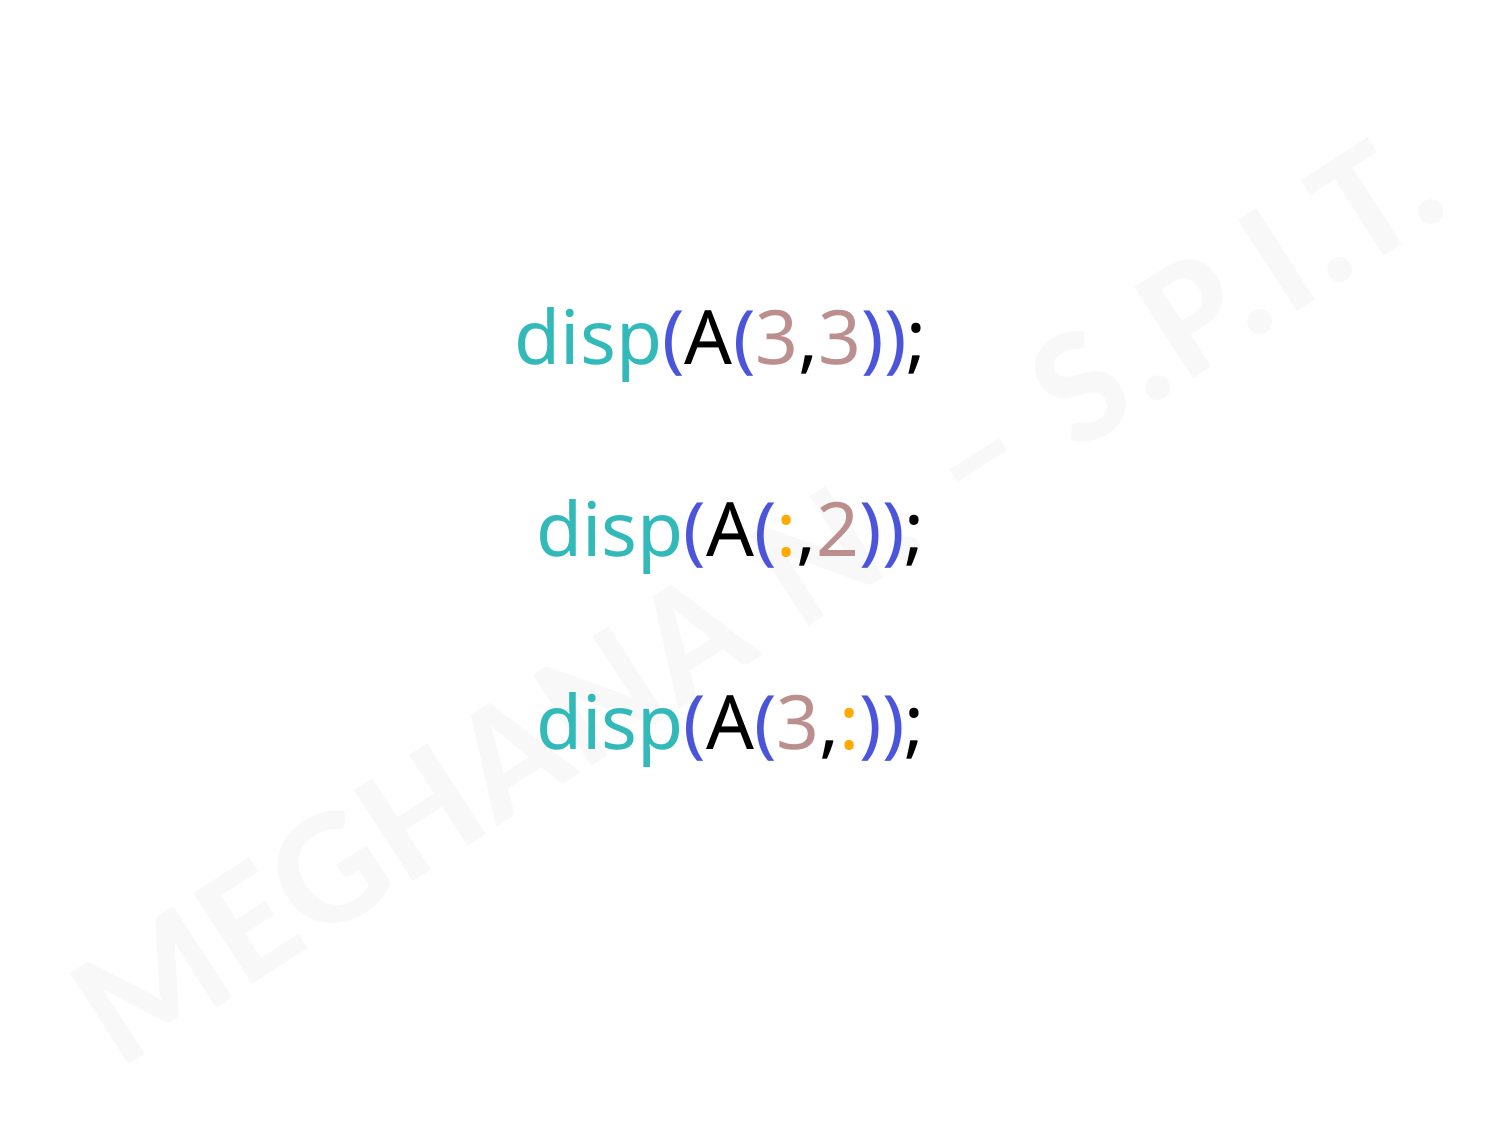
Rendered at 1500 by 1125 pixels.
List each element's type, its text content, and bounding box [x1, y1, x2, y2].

title disp(A(3,3)); disp(A(:,2)); disp(A(3,:)); [24, 37, 1475, 1100]
